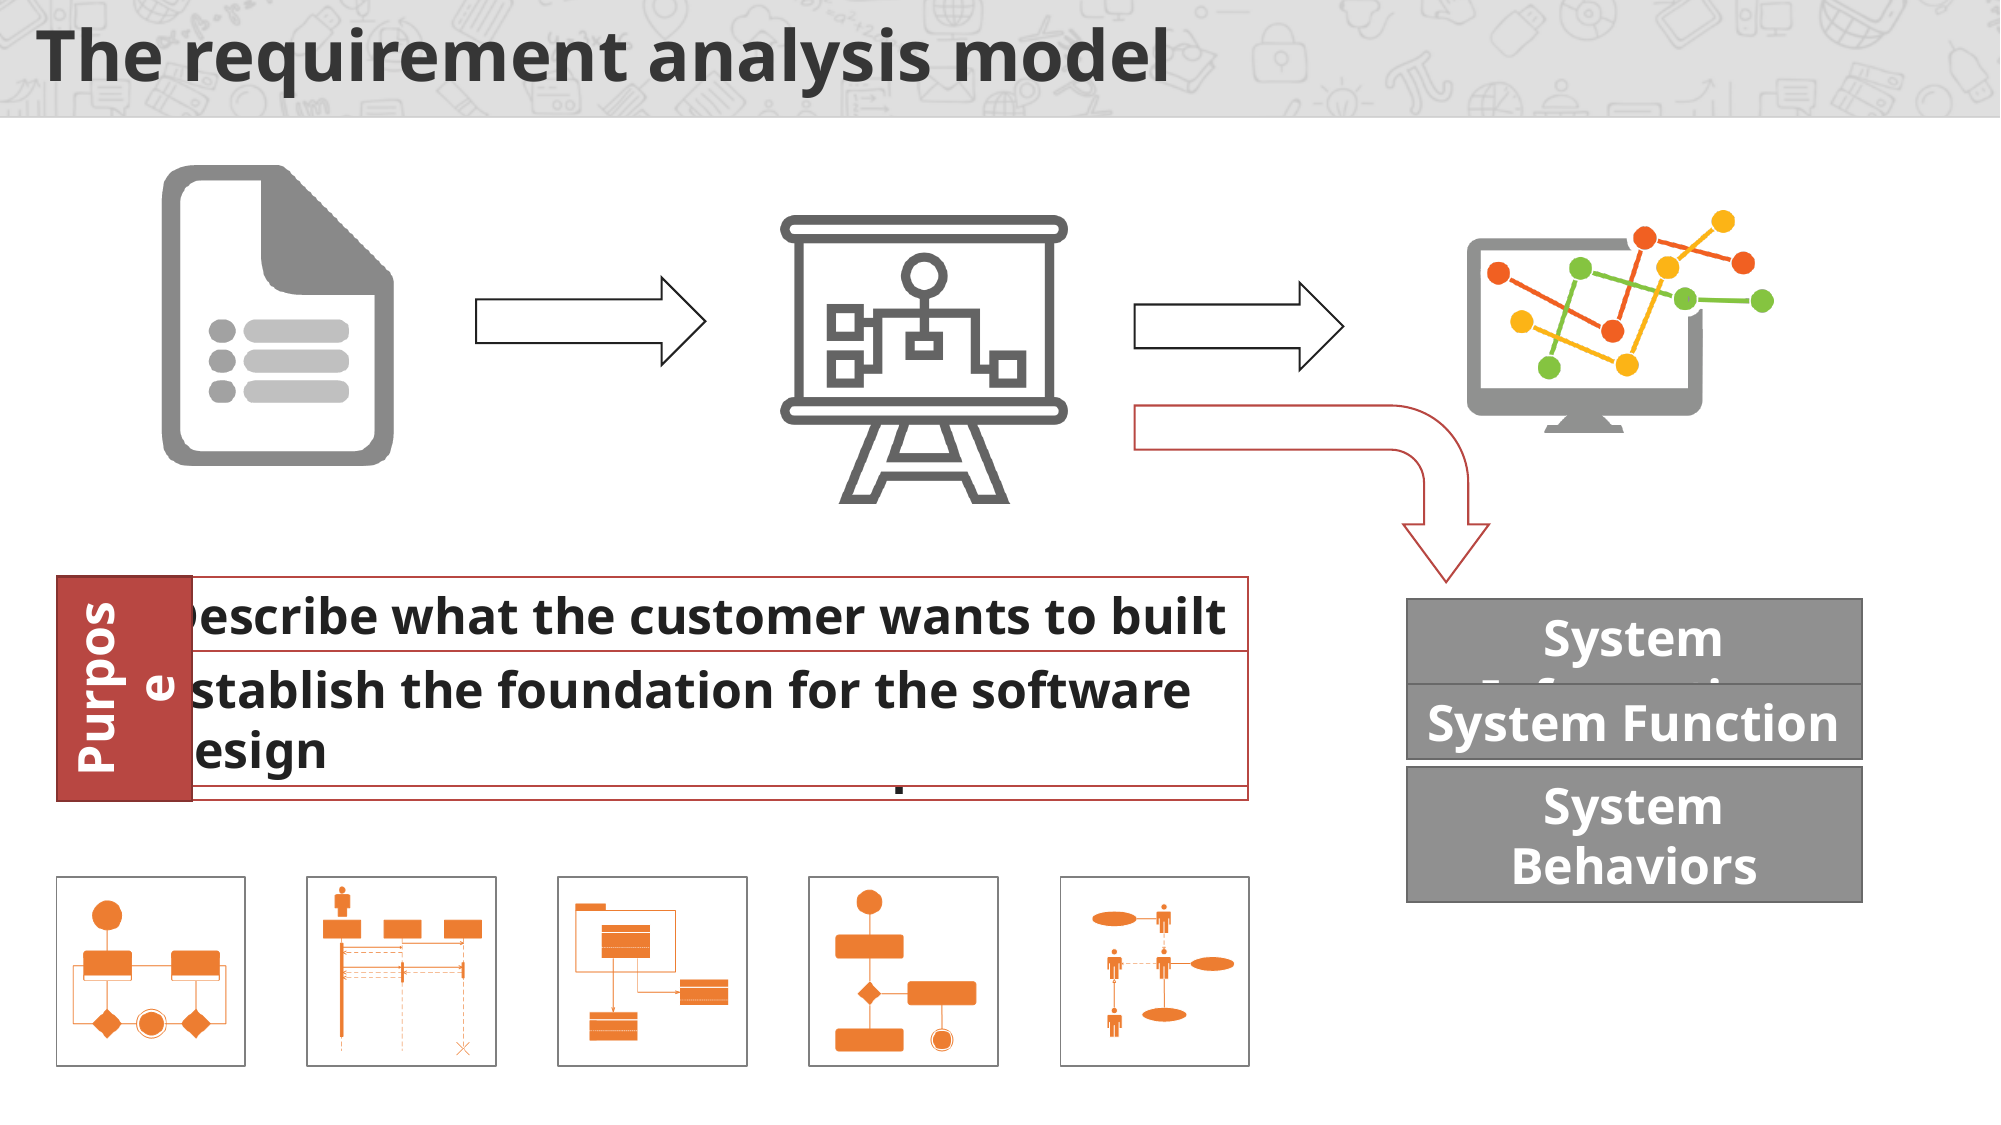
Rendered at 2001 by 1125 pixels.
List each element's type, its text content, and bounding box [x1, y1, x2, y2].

picture [1060, 877, 1249, 1066]
picture [131, 165, 422, 466]
text_box System Behaviors [1406, 767, 1862, 903]
text_box [476, 277, 706, 365]
text_box Establish the foundation for the software design [192, 651, 1249, 787]
title The requirement analysis model [0, 0, 2000, 117]
text_box Describe what the customer wants to built [192, 576, 1249, 651]
text_box [1134, 282, 1344, 371]
picture [1447, 200, 1792, 442]
picture [779, 215, 1068, 504]
picture [809, 877, 998, 1066]
text_box [1134, 405, 1489, 583]
text_box System Information [1406, 599, 1862, 683]
text_box Provide a set of validation requirements [192, 787, 1249, 801]
picture [307, 877, 496, 1066]
text_box Purpose [56, 576, 192, 802]
text_box System Function [1406, 683, 1862, 759]
picture [558, 877, 747, 1066]
picture [56, 877, 245, 1066]
